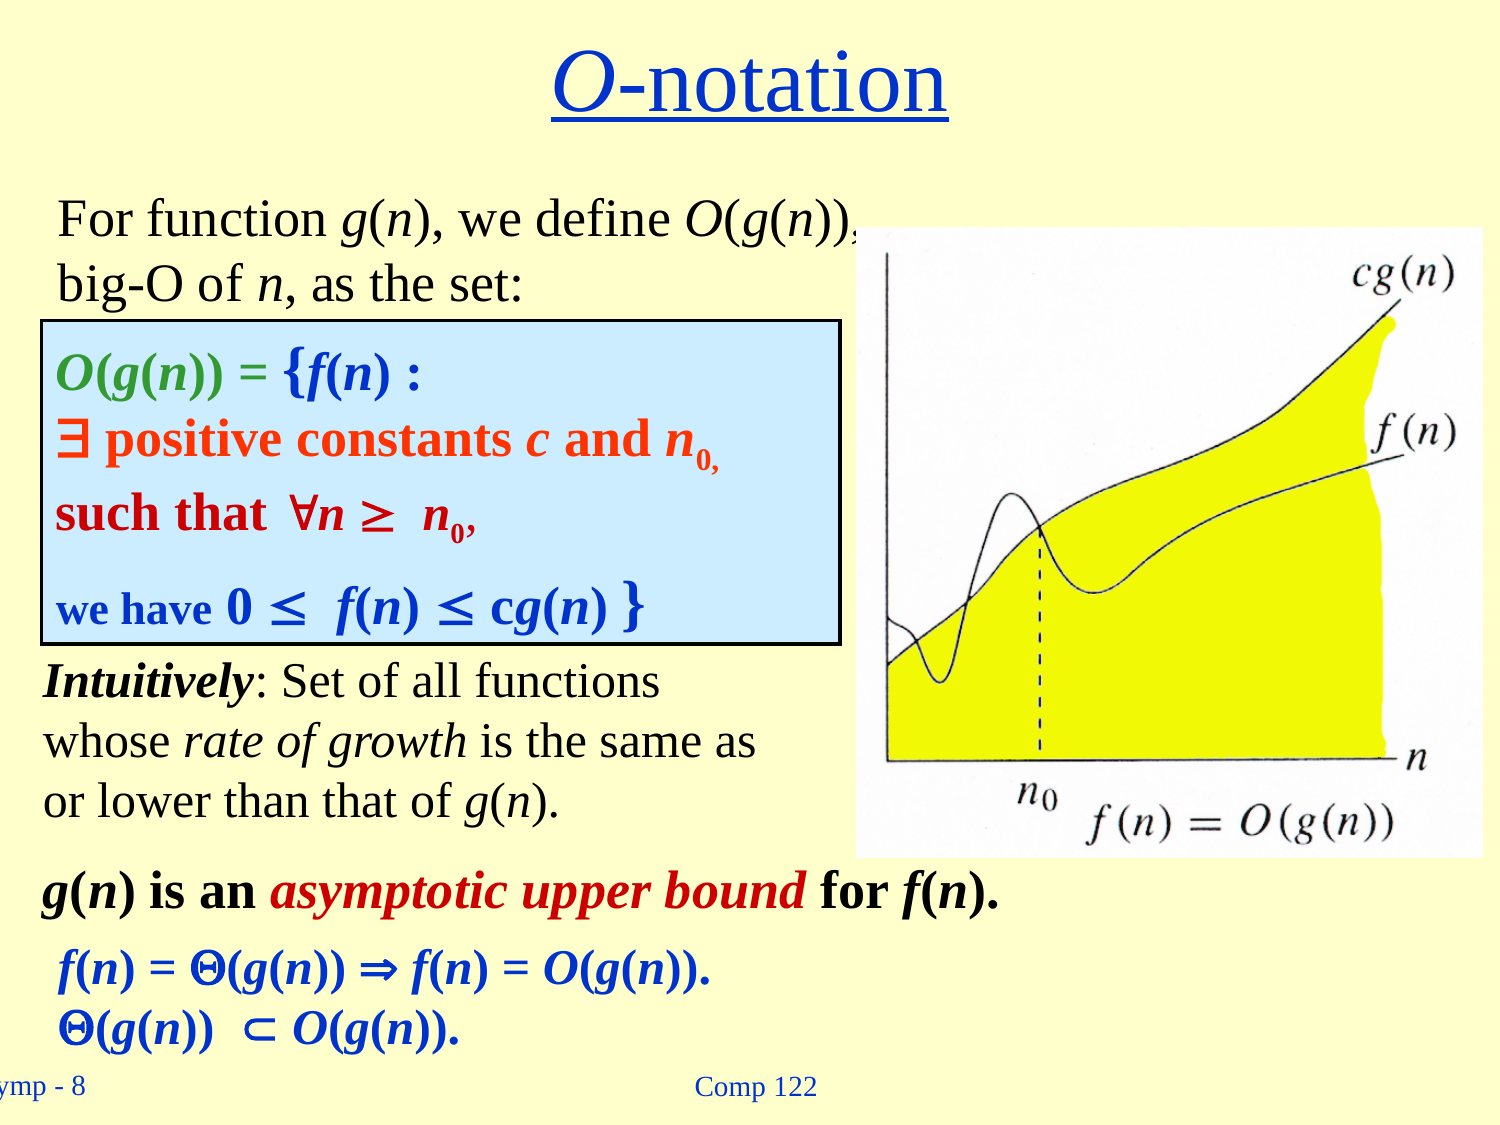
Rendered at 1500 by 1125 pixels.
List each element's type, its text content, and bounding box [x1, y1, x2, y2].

text_box Intuitively: Set of all functions whose rate of growth is the same as or lower than that of g(n). [28, 640, 775, 836]
footer Comp 122 [599, 1046, 913, 1123]
text_box For function g(n), we define O(g(n)), big-O of n, as the set: [43, 175, 896, 320]
text_box f(n) = (g(n))  f(n) = O(g(n)). (g(n))  O(g(n)). [43, 926, 790, 1062]
text_box O(g(n)) = {f(n) :  positive constants c and n0, such that n  n0, we have 0  f(n)  cg(n) } [41, 320, 841, 644]
text_box g(n) is an asymptotic upper bound for f(n). [28, 846, 1016, 927]
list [855, 227, 1483, 858]
title O-notation [0, 0, 1500, 151]
